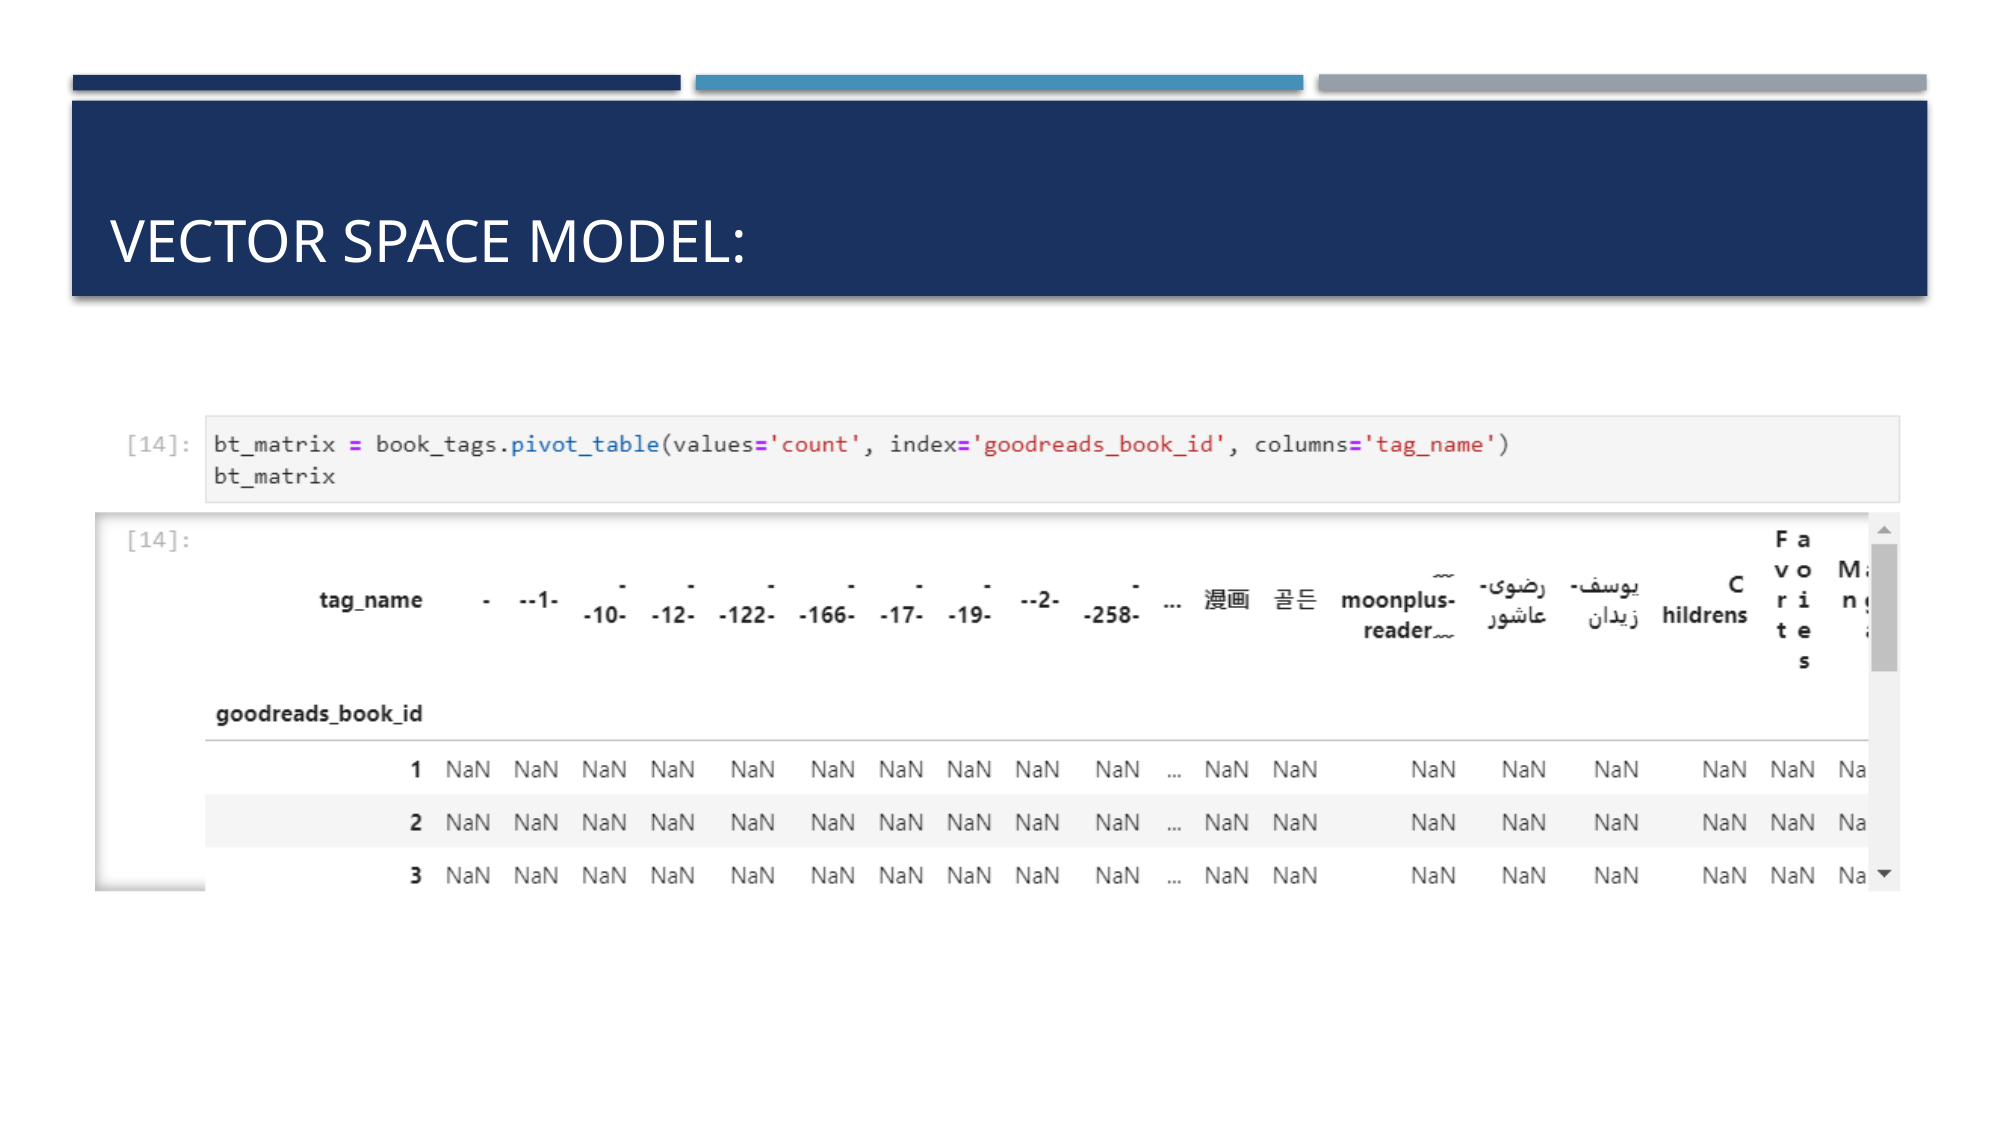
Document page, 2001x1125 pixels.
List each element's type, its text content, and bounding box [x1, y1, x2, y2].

title Vector space model: [95, 115, 1905, 282]
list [94, 413, 1906, 905]
